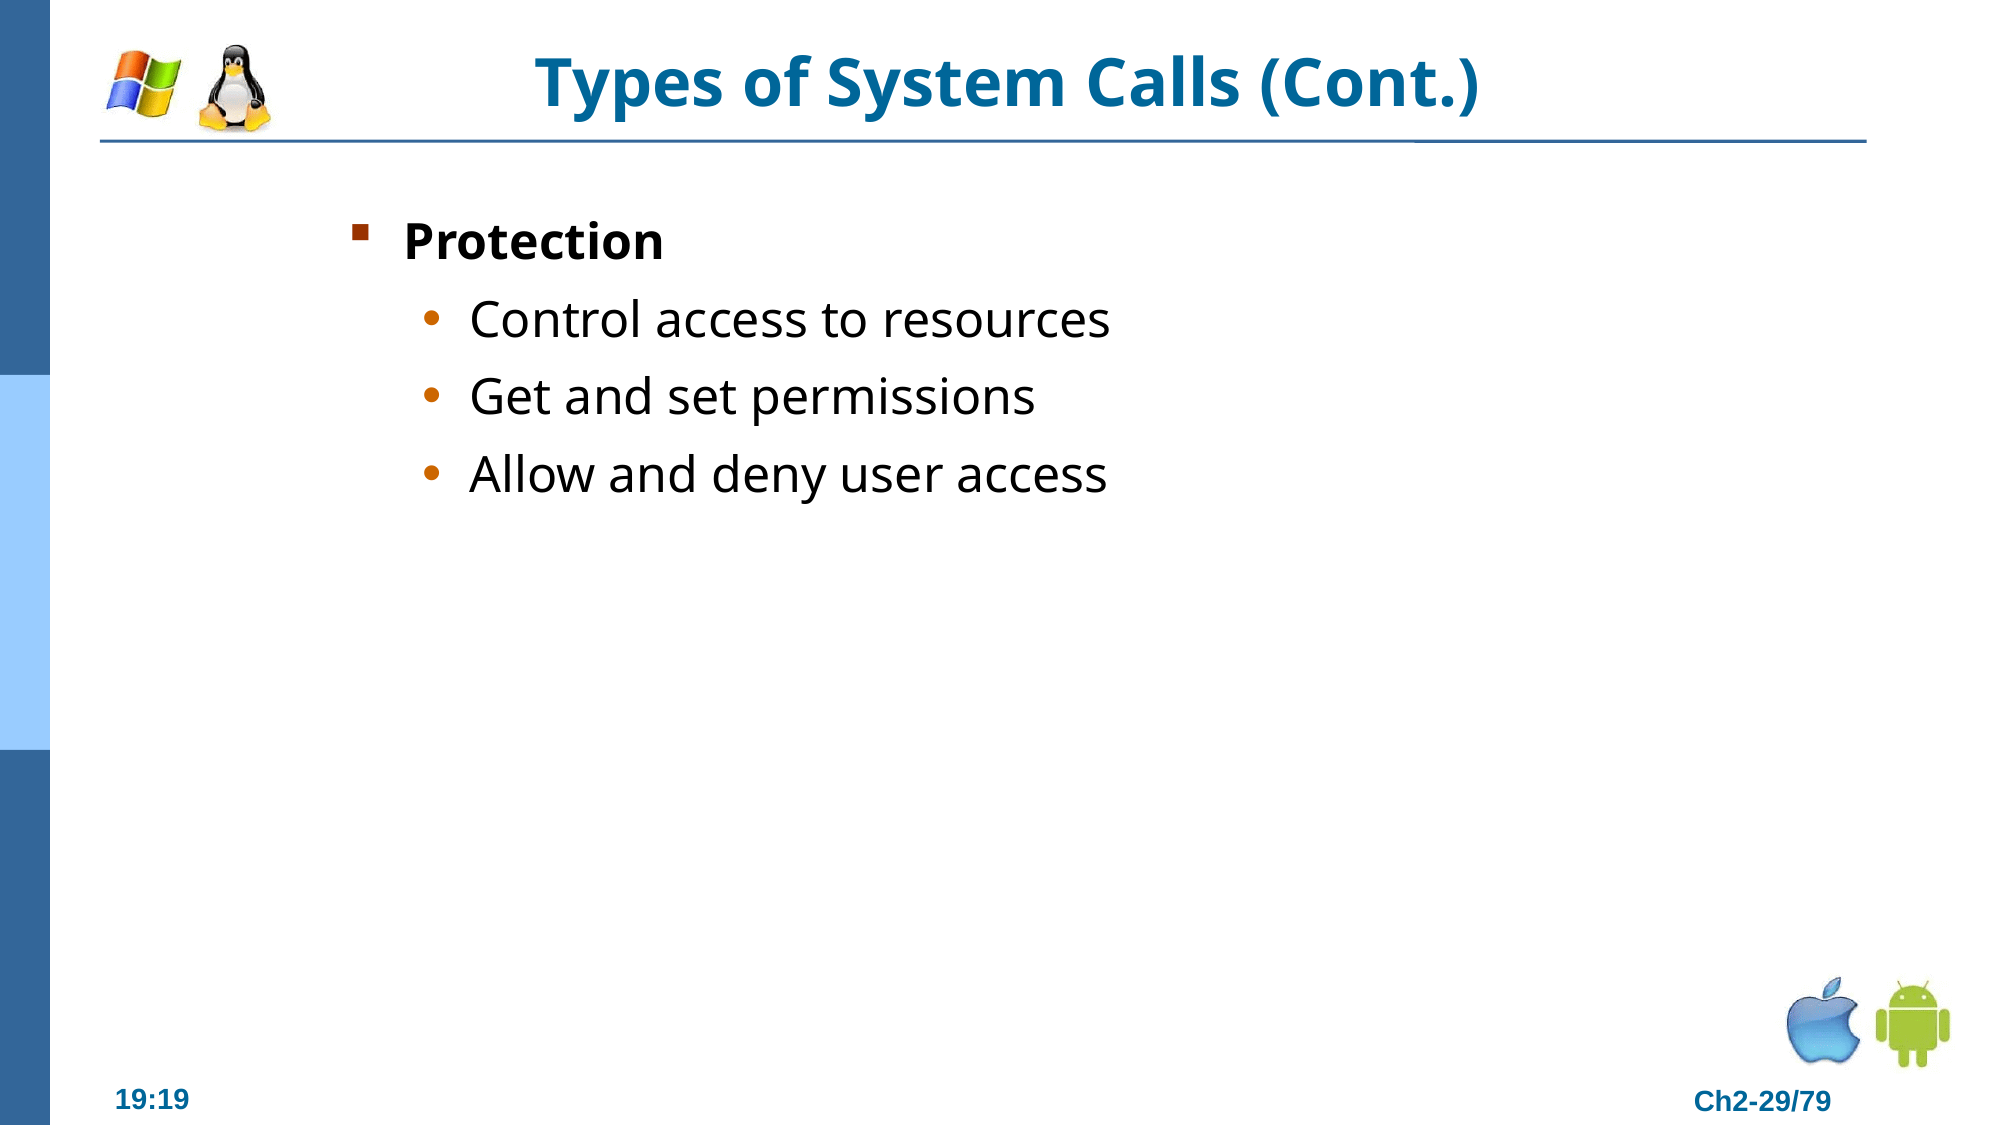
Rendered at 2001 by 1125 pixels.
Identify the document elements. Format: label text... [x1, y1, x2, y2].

title Types of System Calls (Cont.) [332, 32, 1683, 128]
list Protection Control access to resources Get and set permissions Allow and deny user access [332, 202, 1900, 946]
picture [99, 36, 285, 137]
picture [1774, 973, 1959, 1074]
